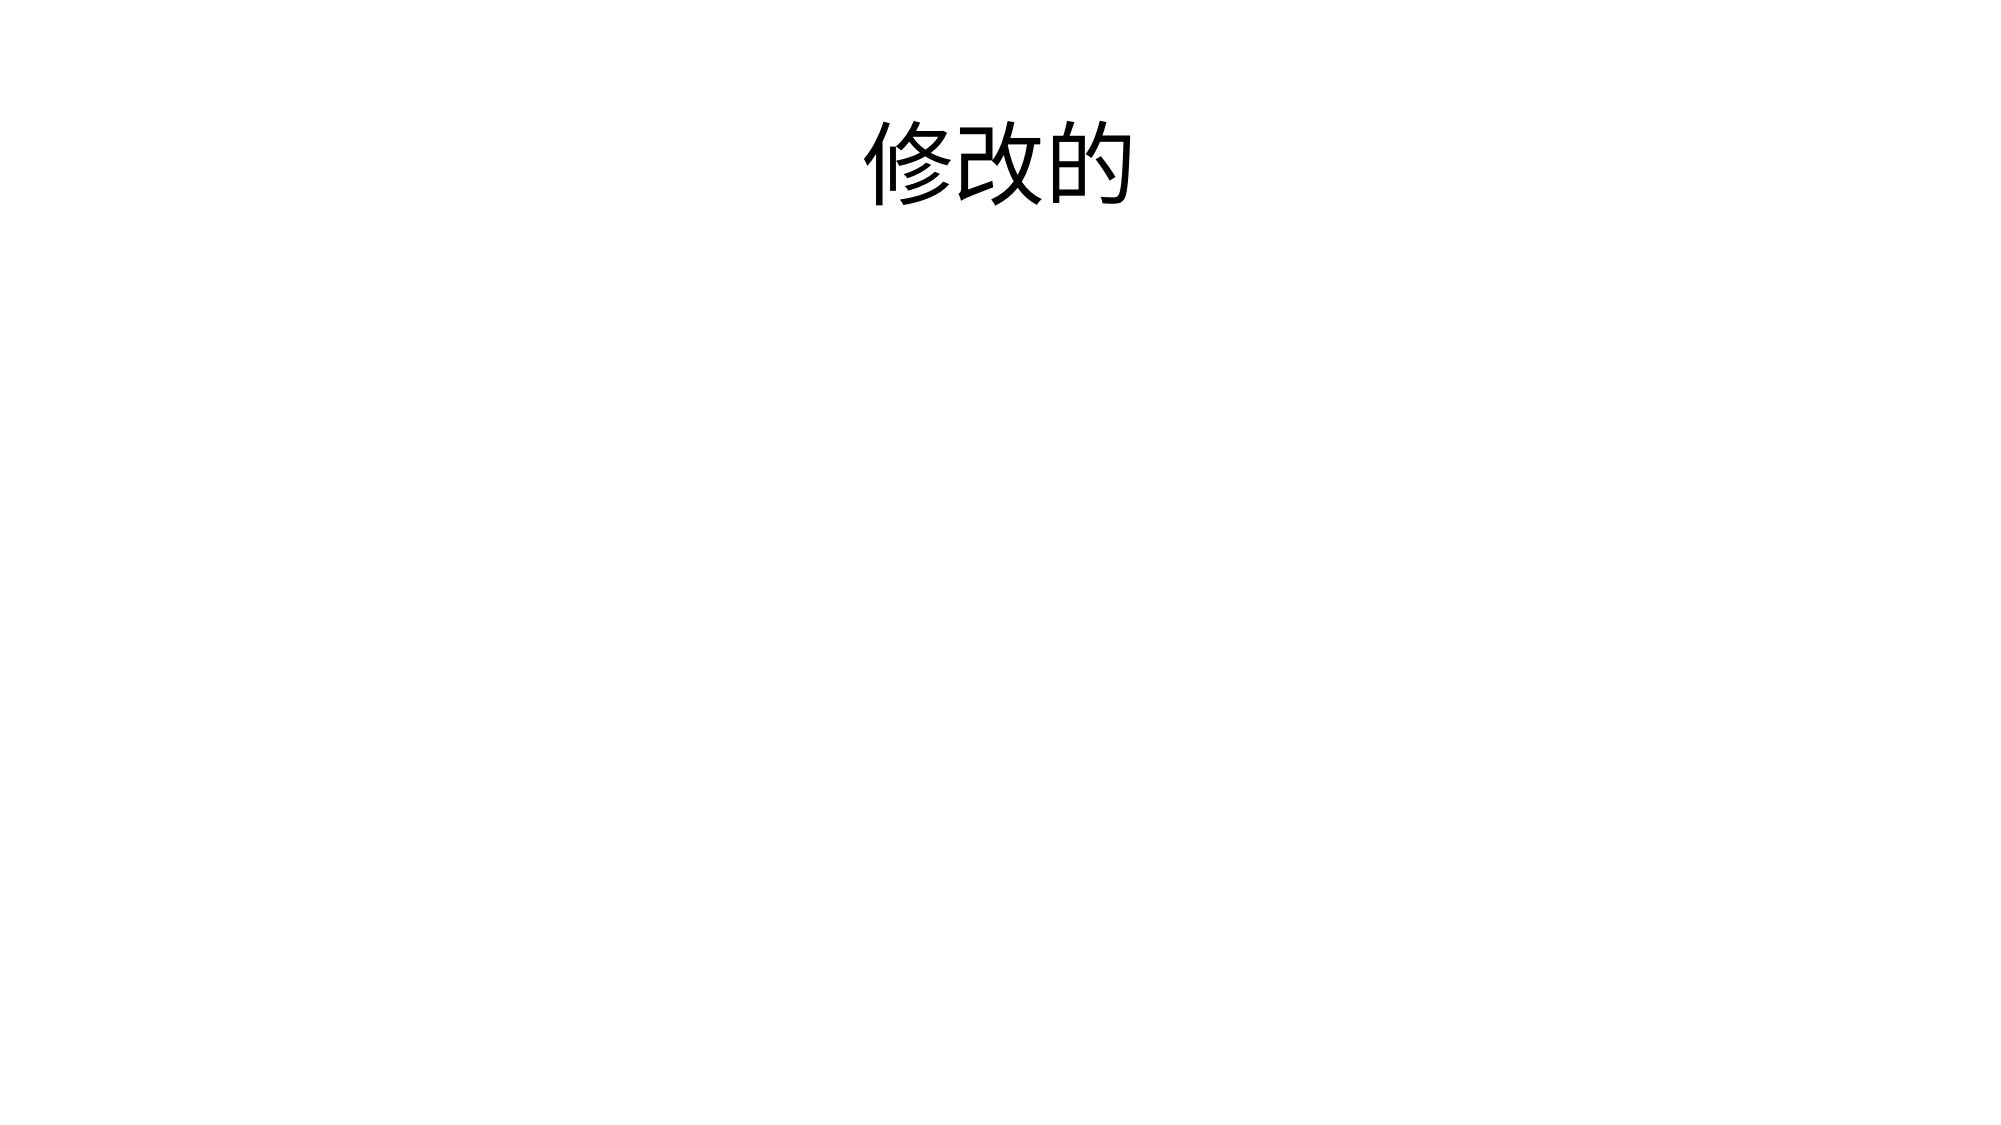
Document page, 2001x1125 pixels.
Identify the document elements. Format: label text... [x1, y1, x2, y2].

title 修改的 [137, 59, 1863, 278]
